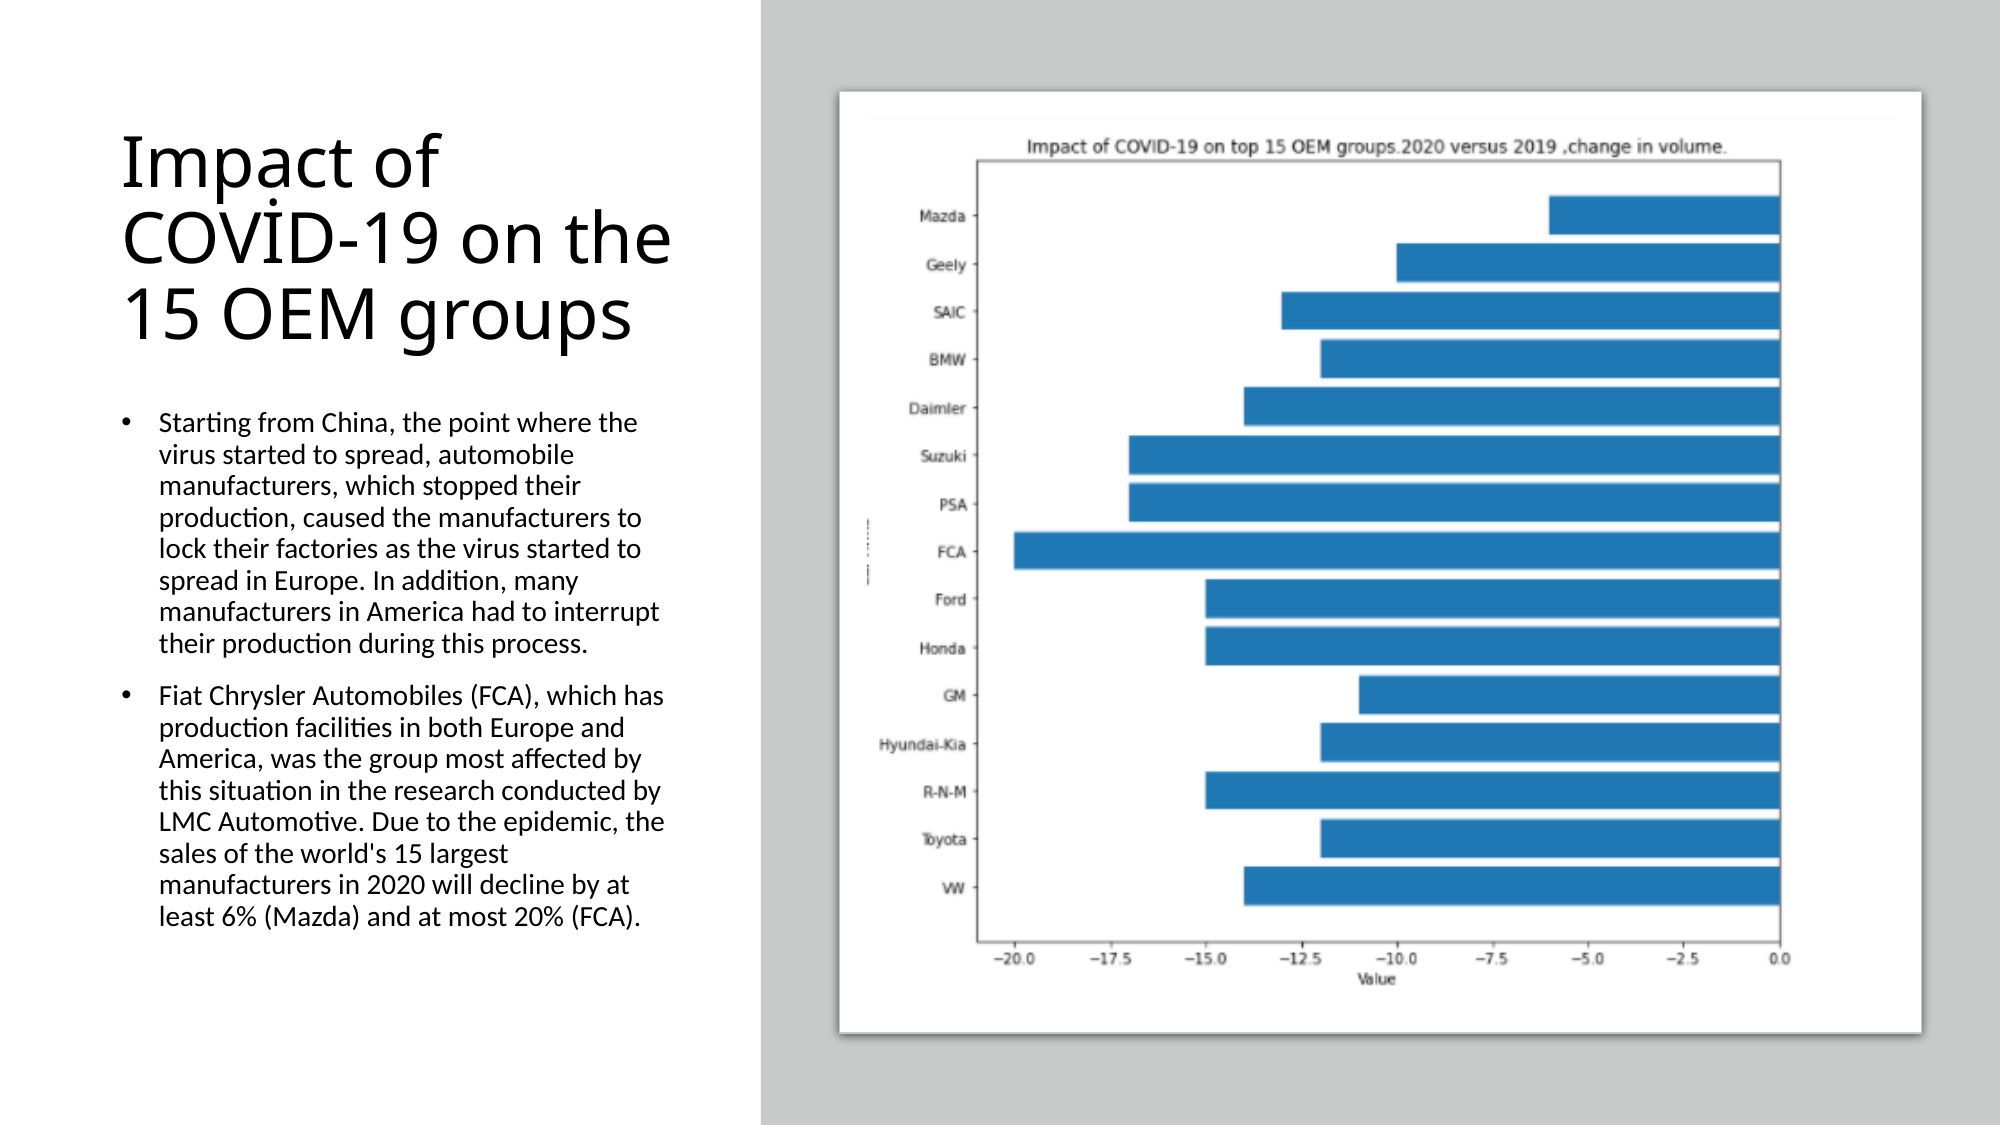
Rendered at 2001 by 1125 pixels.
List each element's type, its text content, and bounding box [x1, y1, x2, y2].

picture [866, 118, 1895, 1007]
text_box [838, 91, 1922, 1034]
list Starting from China, the point where the virus started to spread, automobile manufacturers, which stopped their production, caused the manufacturers to lock their factories as the virus started to spread in Europe. In addition, many manufacturers in America had to interrupt their production during this process. Fiat Chrysler Automobiles (FCA), which has production facilities in both Europe and America, was the group most affected by this situation in the research conducted by LMC Automotive. Due to the epidemic, the sales of the world's 15 largest manufacturers in 2020 will decline by at least 6% (Mazda) and at most 20% (FCA). [106, 399, 698, 1020]
text_box [0, 0, 760, 1125]
text_box [760, 0, 2000, 1125]
title Impact of COVİD-19 on the 15 OEM groups [106, 103, 698, 379]
